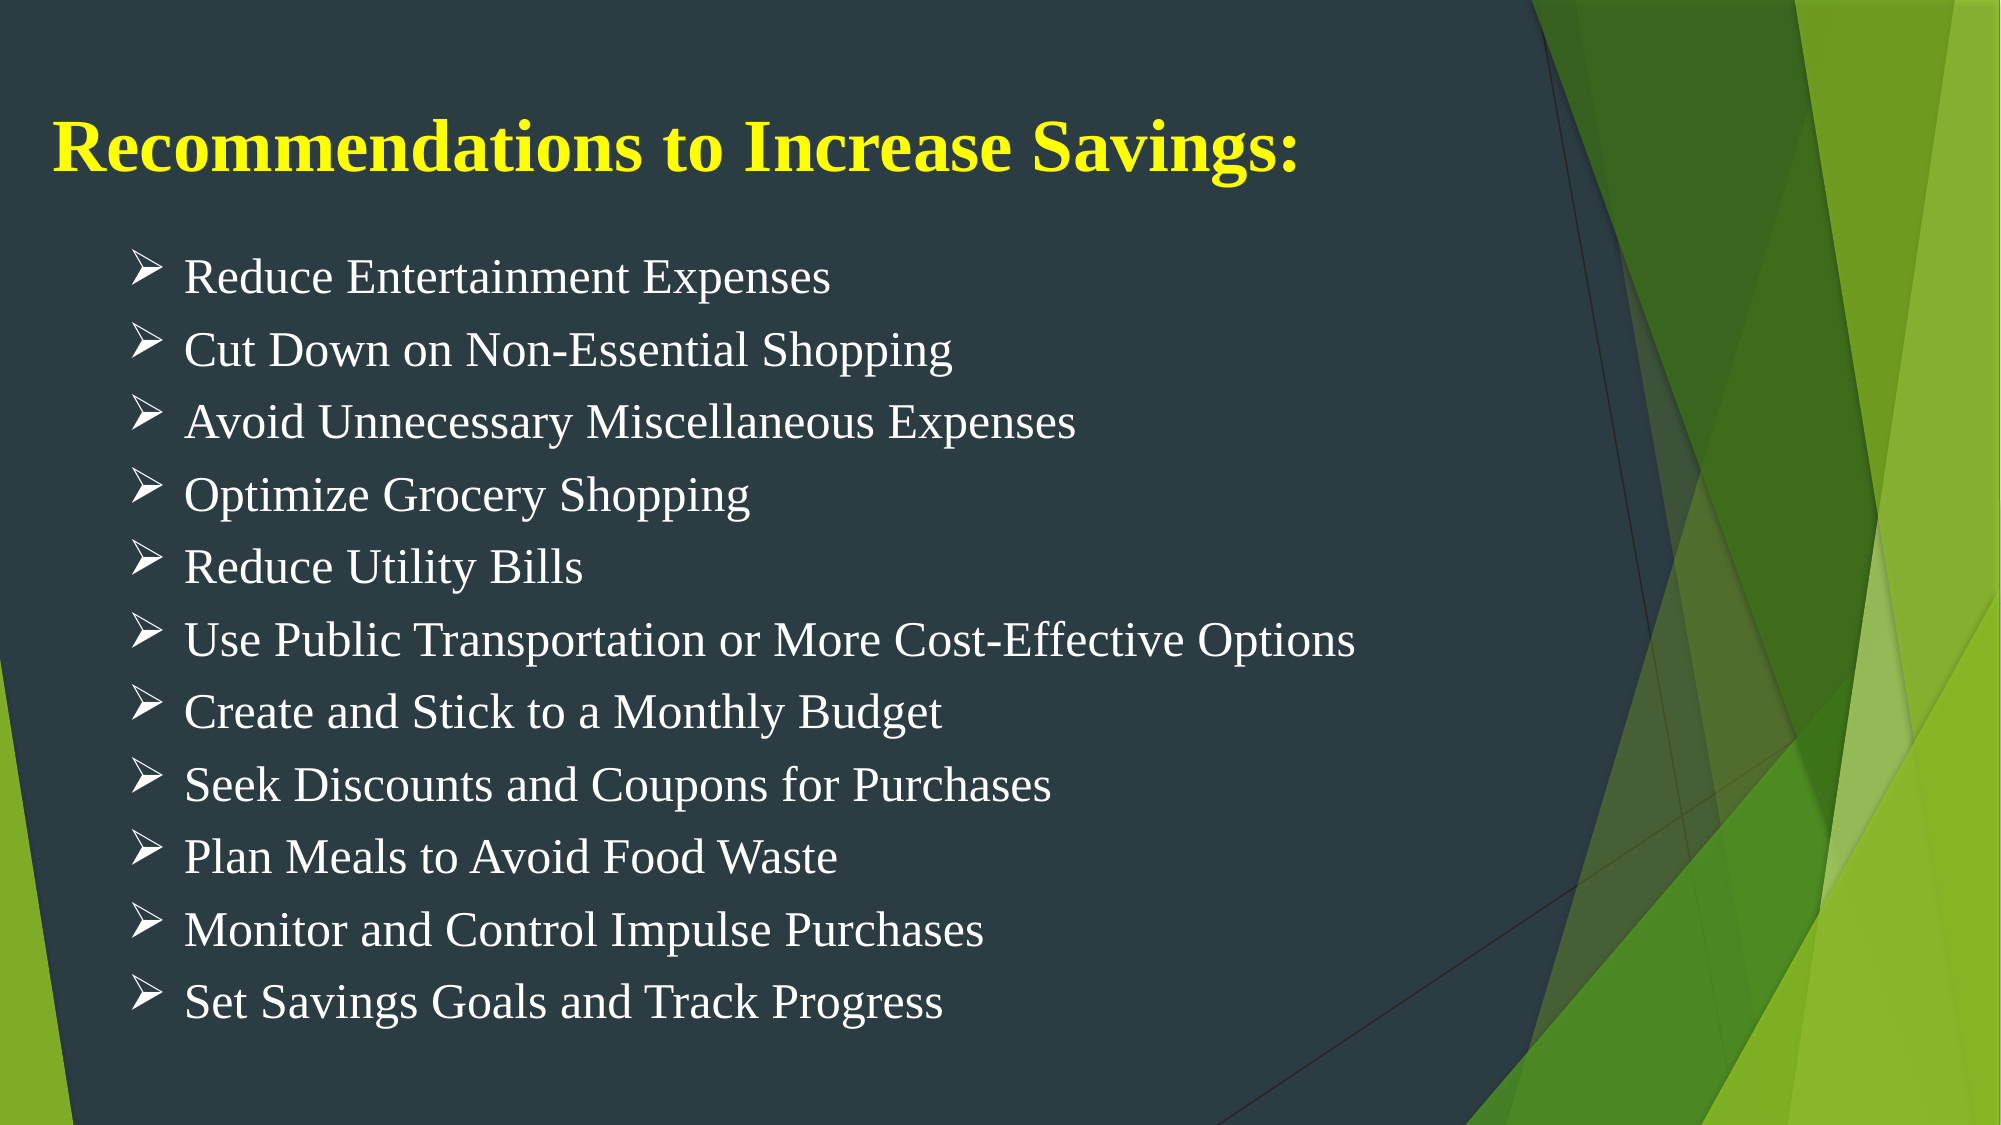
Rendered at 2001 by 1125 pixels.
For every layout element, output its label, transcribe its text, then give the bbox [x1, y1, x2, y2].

text_box Recommendations to Increase Savings: Reduce Entertainment Expenses Cut Down on Non-Essential Shopping Avoid Unnecessary Miscellaneous Expenses Optimize Grocery Shopping Reduce Utility Bills Use Public Transportation or More Cost-Effective Options Create and Stick to a Monthly Budget Seek Discounts and Coupons for Purchases Plan Meals to Avoid Food Waste Monitor and Control Impulse Purchases Set Savings Goals and Track Progress [37, 88, 1477, 1037]
